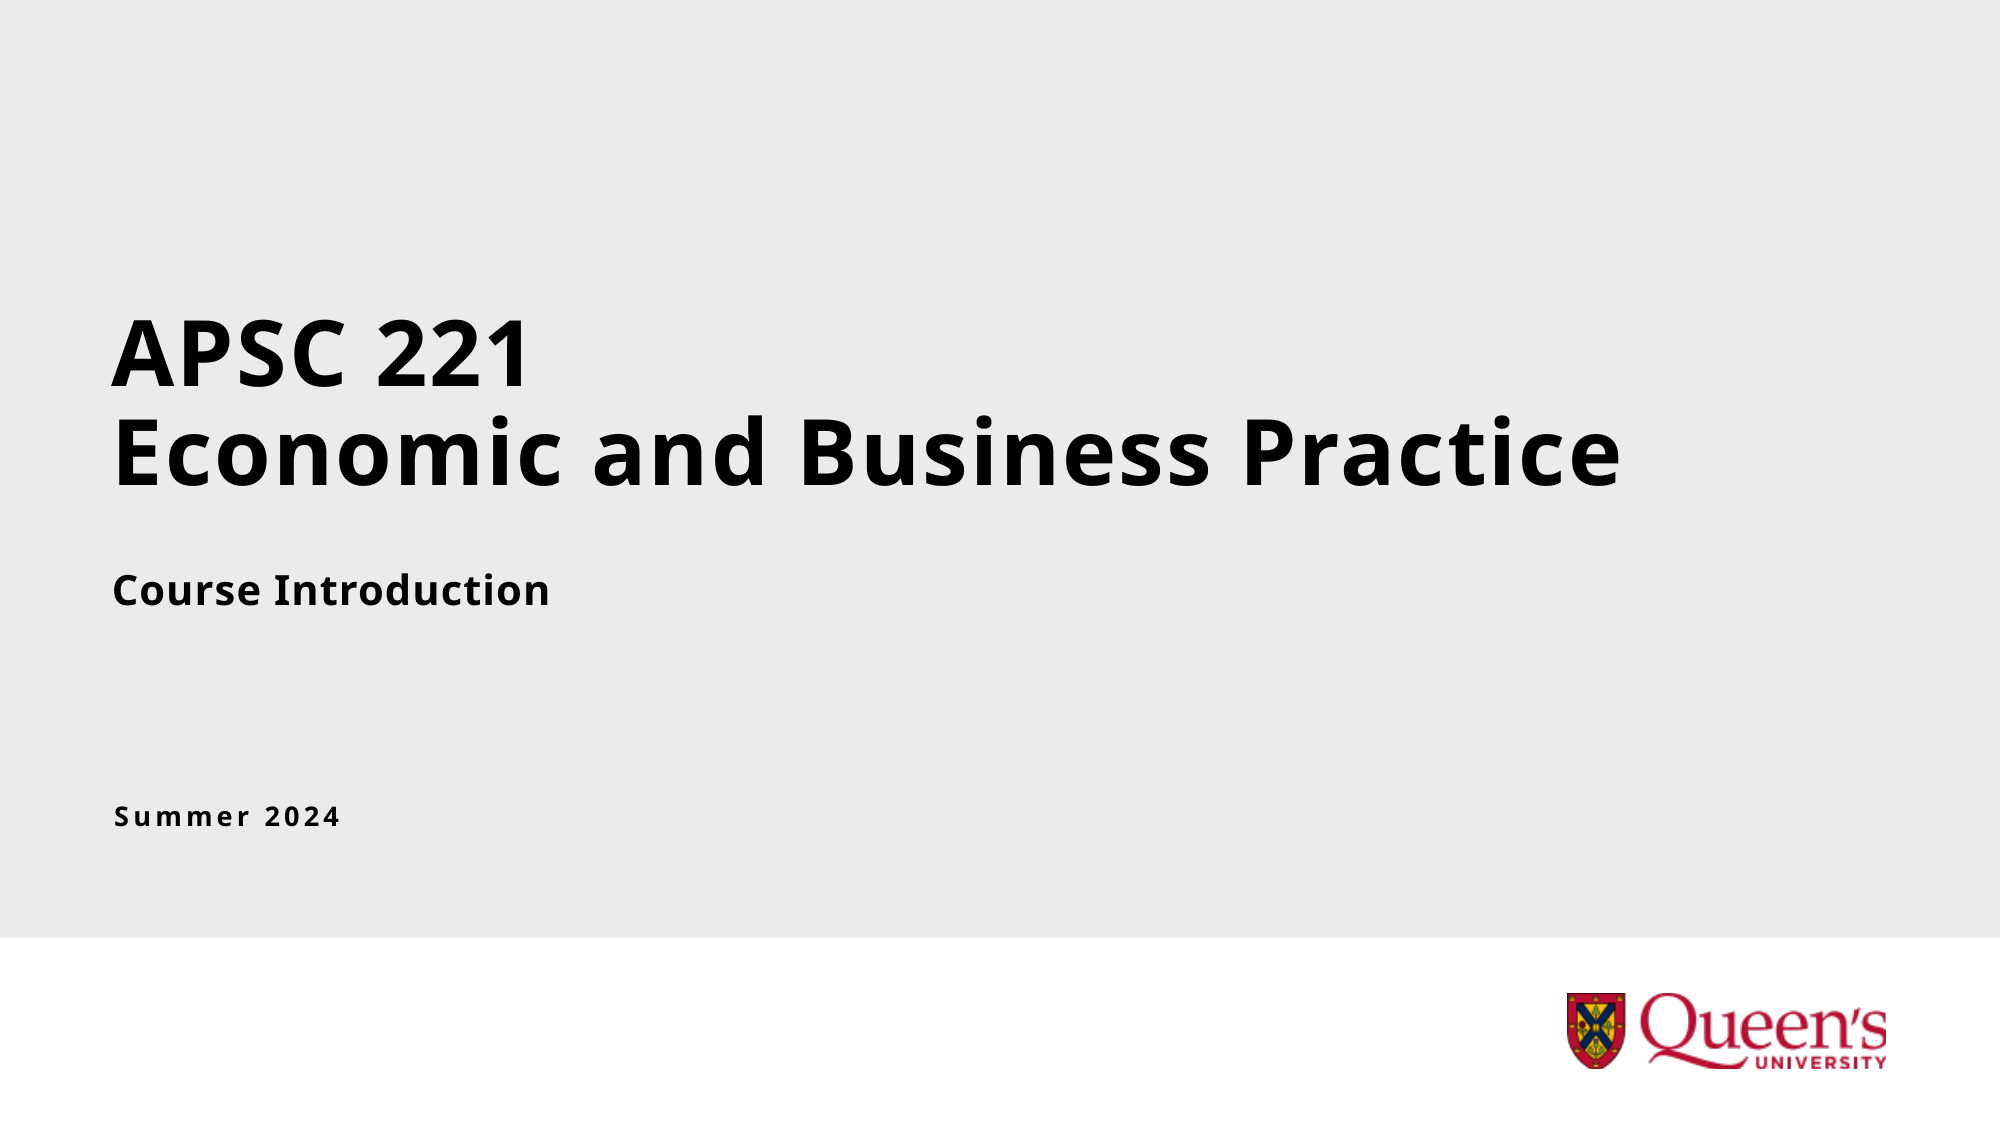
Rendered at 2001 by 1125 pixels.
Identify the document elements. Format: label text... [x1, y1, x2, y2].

subtitle Course Introduction [96, 531, 1884, 620]
list Summer 2024 [99, 775, 1886, 840]
title APSC 221 Economic and Business Practice [96, 137, 1884, 513]
